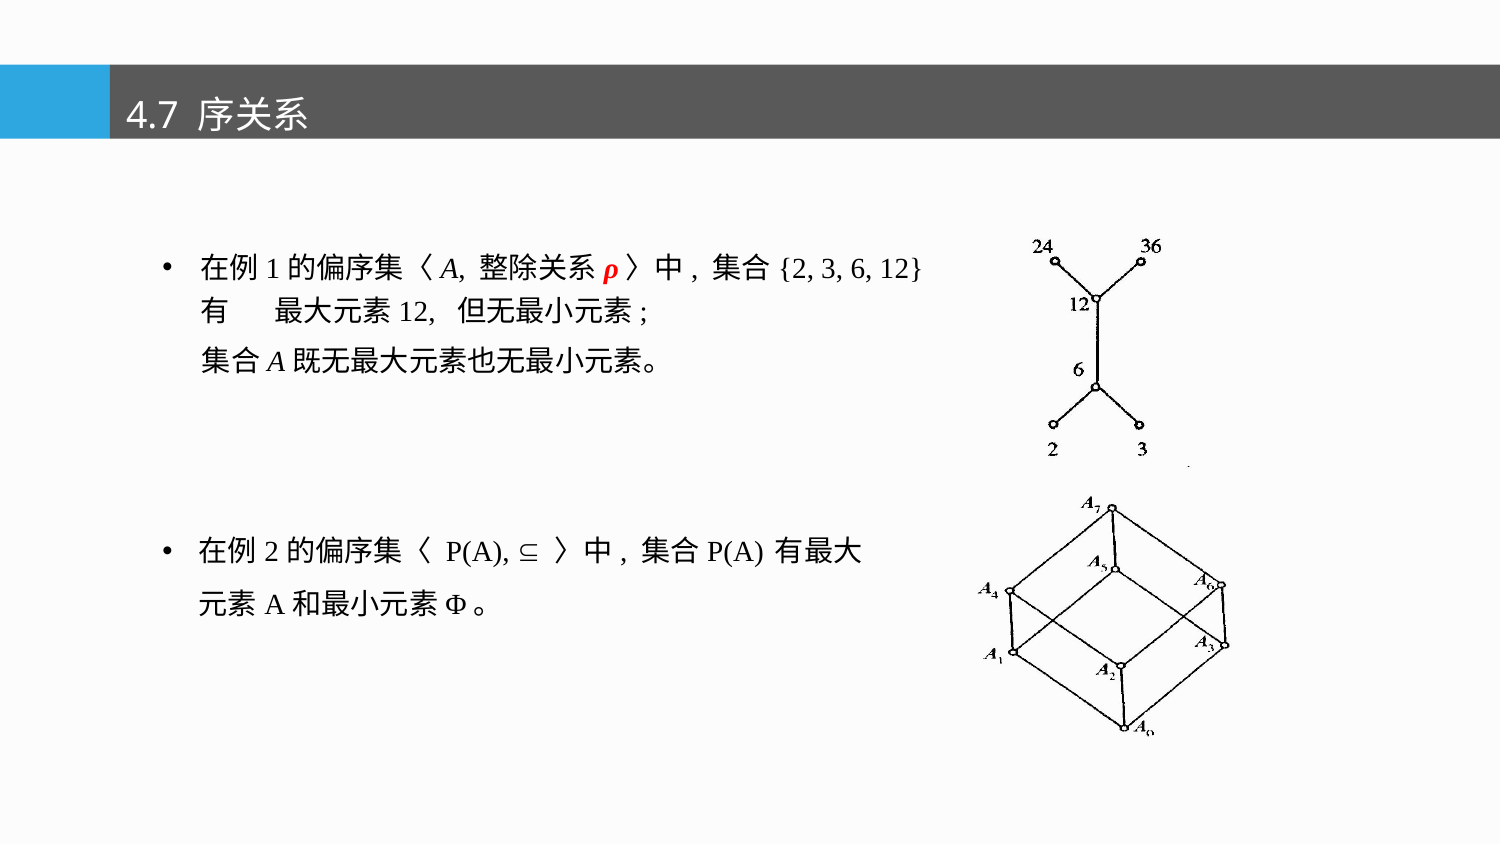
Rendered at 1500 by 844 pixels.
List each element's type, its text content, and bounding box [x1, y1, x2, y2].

text_box [0, 64, 108, 140]
picture [970, 494, 1243, 745]
text_box 在例1的偏序集〈A, 整除关系ρ〉中, 集合{2, 3, 6, 12}有 最大元素12, 但无最小元素; 集合A既无最大元素也无最小元素。 [147, 232, 973, 385]
text_box 4.7 序关系 [111, 52, 326, 144]
text_box 在例2的偏序集〈 P(A),  〉中, 集合P(A) 有最大元素A和最小元素Φ。 [147, 507, 903, 628]
picture [1005, 226, 1195, 477]
text_box [326, 64, 1500, 140]
